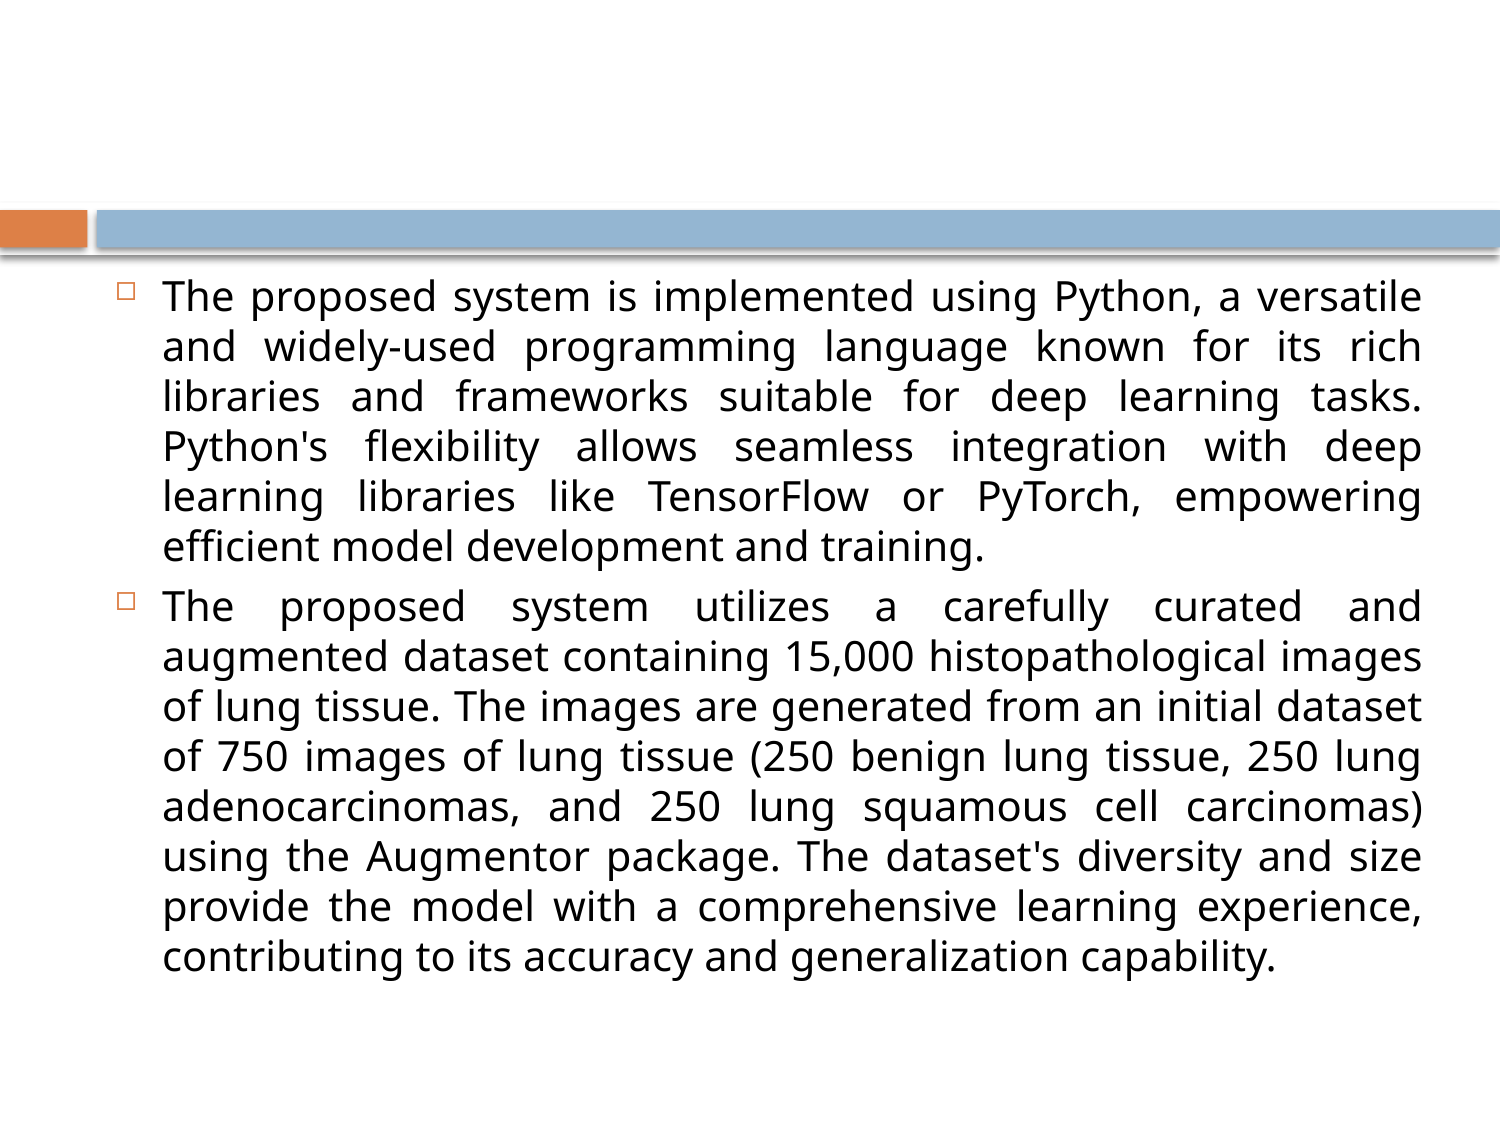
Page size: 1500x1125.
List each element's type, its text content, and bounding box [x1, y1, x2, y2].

list The proposed system is implemented using Python, a versatile and widely-used programming language known for its rich libraries and frameworks suitable for deep learning tasks. Python's flexibility allows seamless integration with deep learning libraries like TensorFlow or PyTorch, empowering efficient model development and training. The proposed system utilizes a carefully curated and augmented dataset containing 15,000 histopathological images of lung tissue. The images are generated from an initial dataset of 750 images of lung tissue (250 benign lung tissue, 250 lung adenocarcinomas, and 250 lung squamous cell carcinomas) using the Augmentor package. The dataset's diversity and size provide the model with a comprehensive learning experience, contributing to its accuracy and generalization capability. [100, 262, 1438, 1000]
